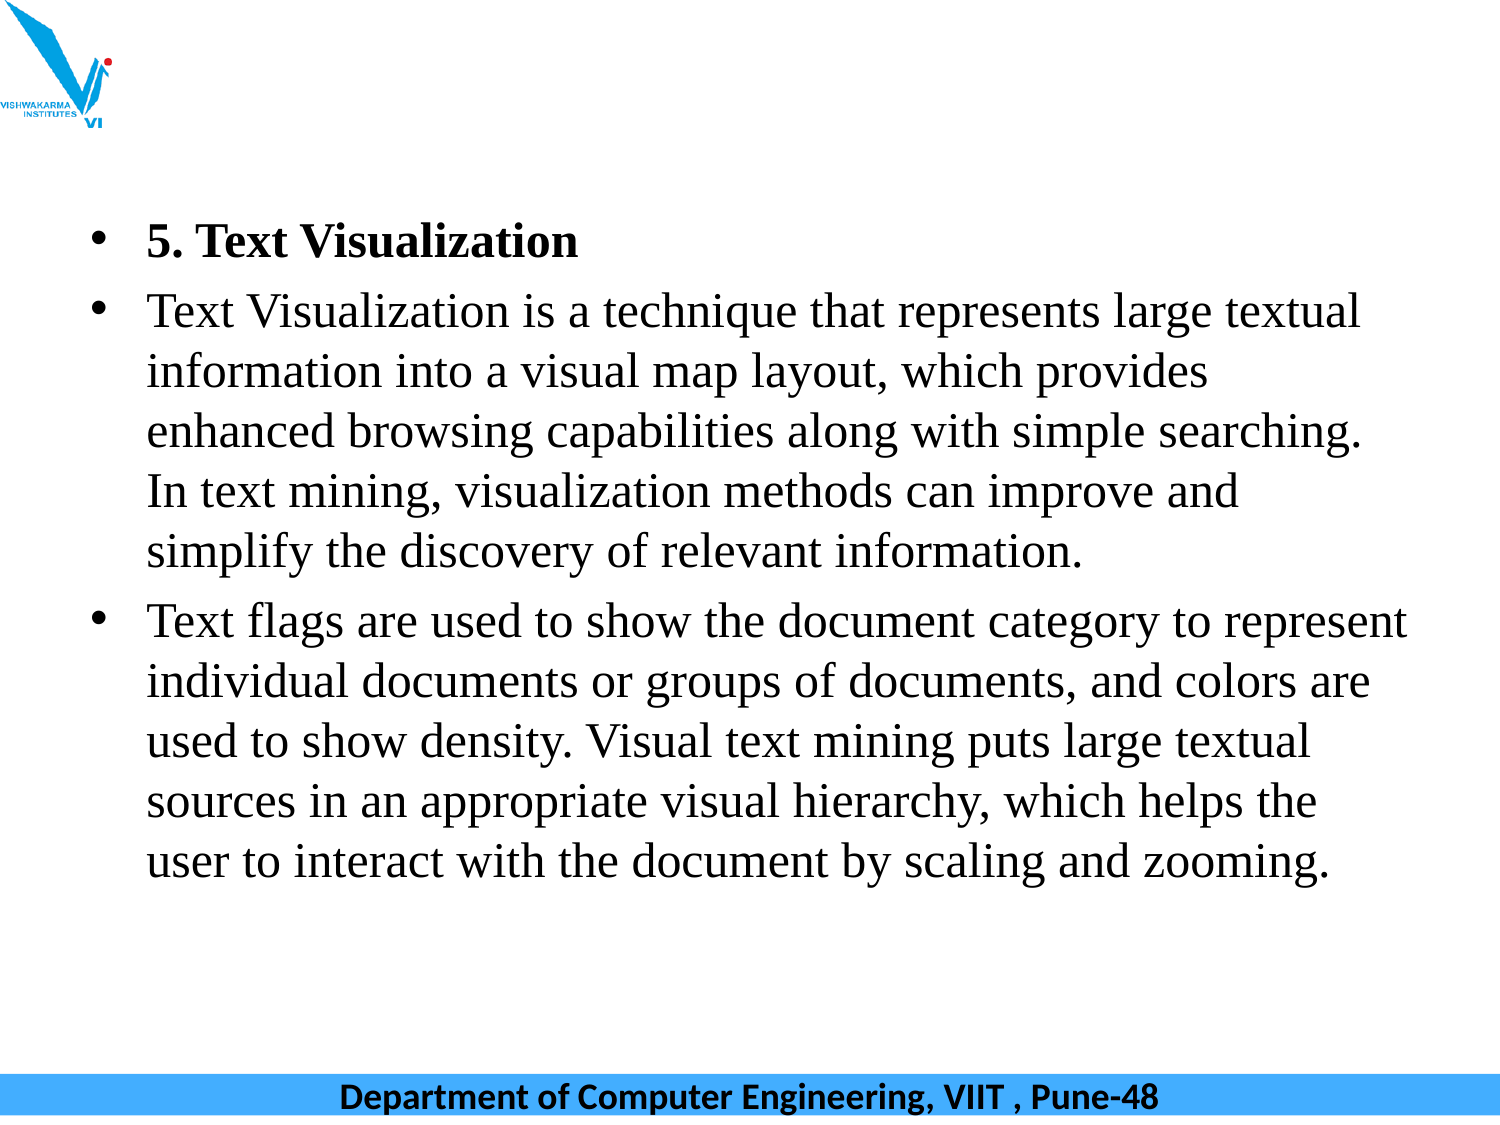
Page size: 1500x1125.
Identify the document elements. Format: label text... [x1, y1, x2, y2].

text_box Department of Computer Engineering, VIIT , Pune-48 [0, 1072, 1500, 1117]
picture [0, 0, 120, 135]
list 5. Text Visualization Text Visualization is a technique that represents large textual information into a visual map layout, which provides enhanced browsing capabilities along with simple searching. In text mining, visualization methods can improve and simplify the discovery of relevant information. Text flags are used to show the document category to represent individual documents or groups of documents, and colors are used to show density. Visual text mining puts large textual sources in an appropriate visual hierarchy, which helps the user to interact with the document by scaling and zooming. [75, 200, 1425, 943]
